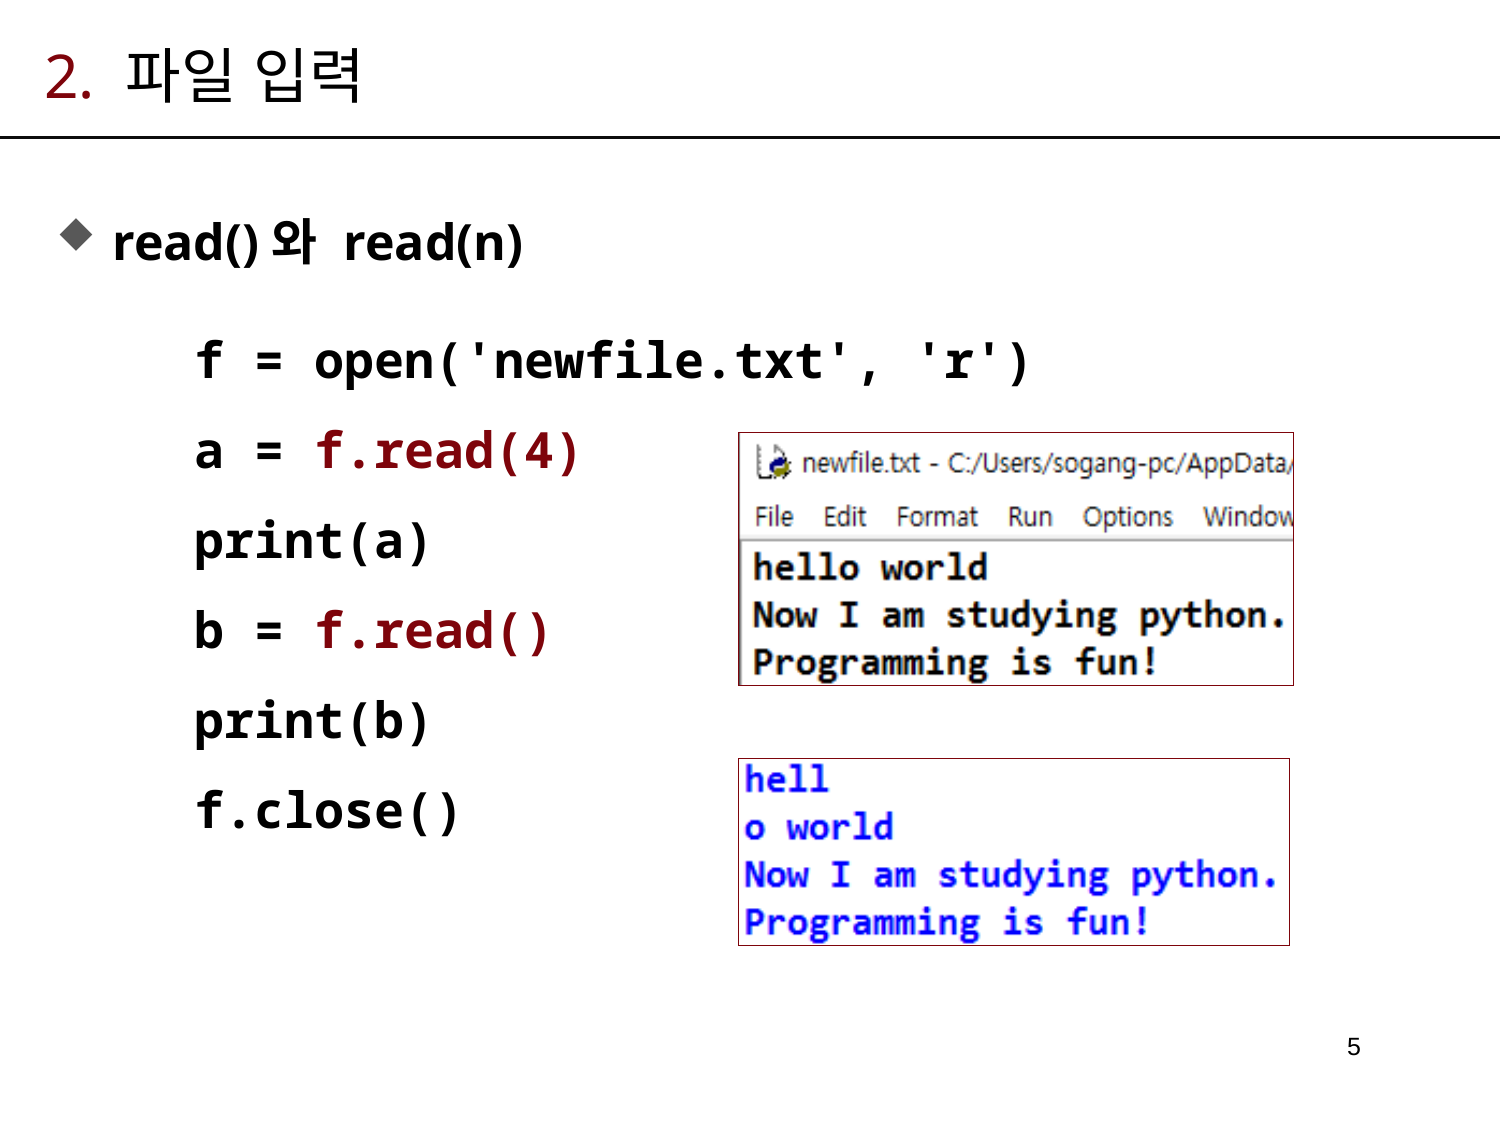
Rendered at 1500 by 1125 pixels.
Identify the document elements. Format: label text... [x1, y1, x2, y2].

list read()와 read(n) [41, 172, 1436, 977]
text_box f = open('newfile.txt', 'r') a = f.read(4) print(a) b = f.read() print(b) f.close() [179, 290, 1049, 846]
slide_number 5 [1033, 1023, 1376, 1066]
picture [737, 758, 1290, 946]
picture [737, 432, 1294, 686]
title 2. 파일 입력 [29, 30, 1294, 124]
